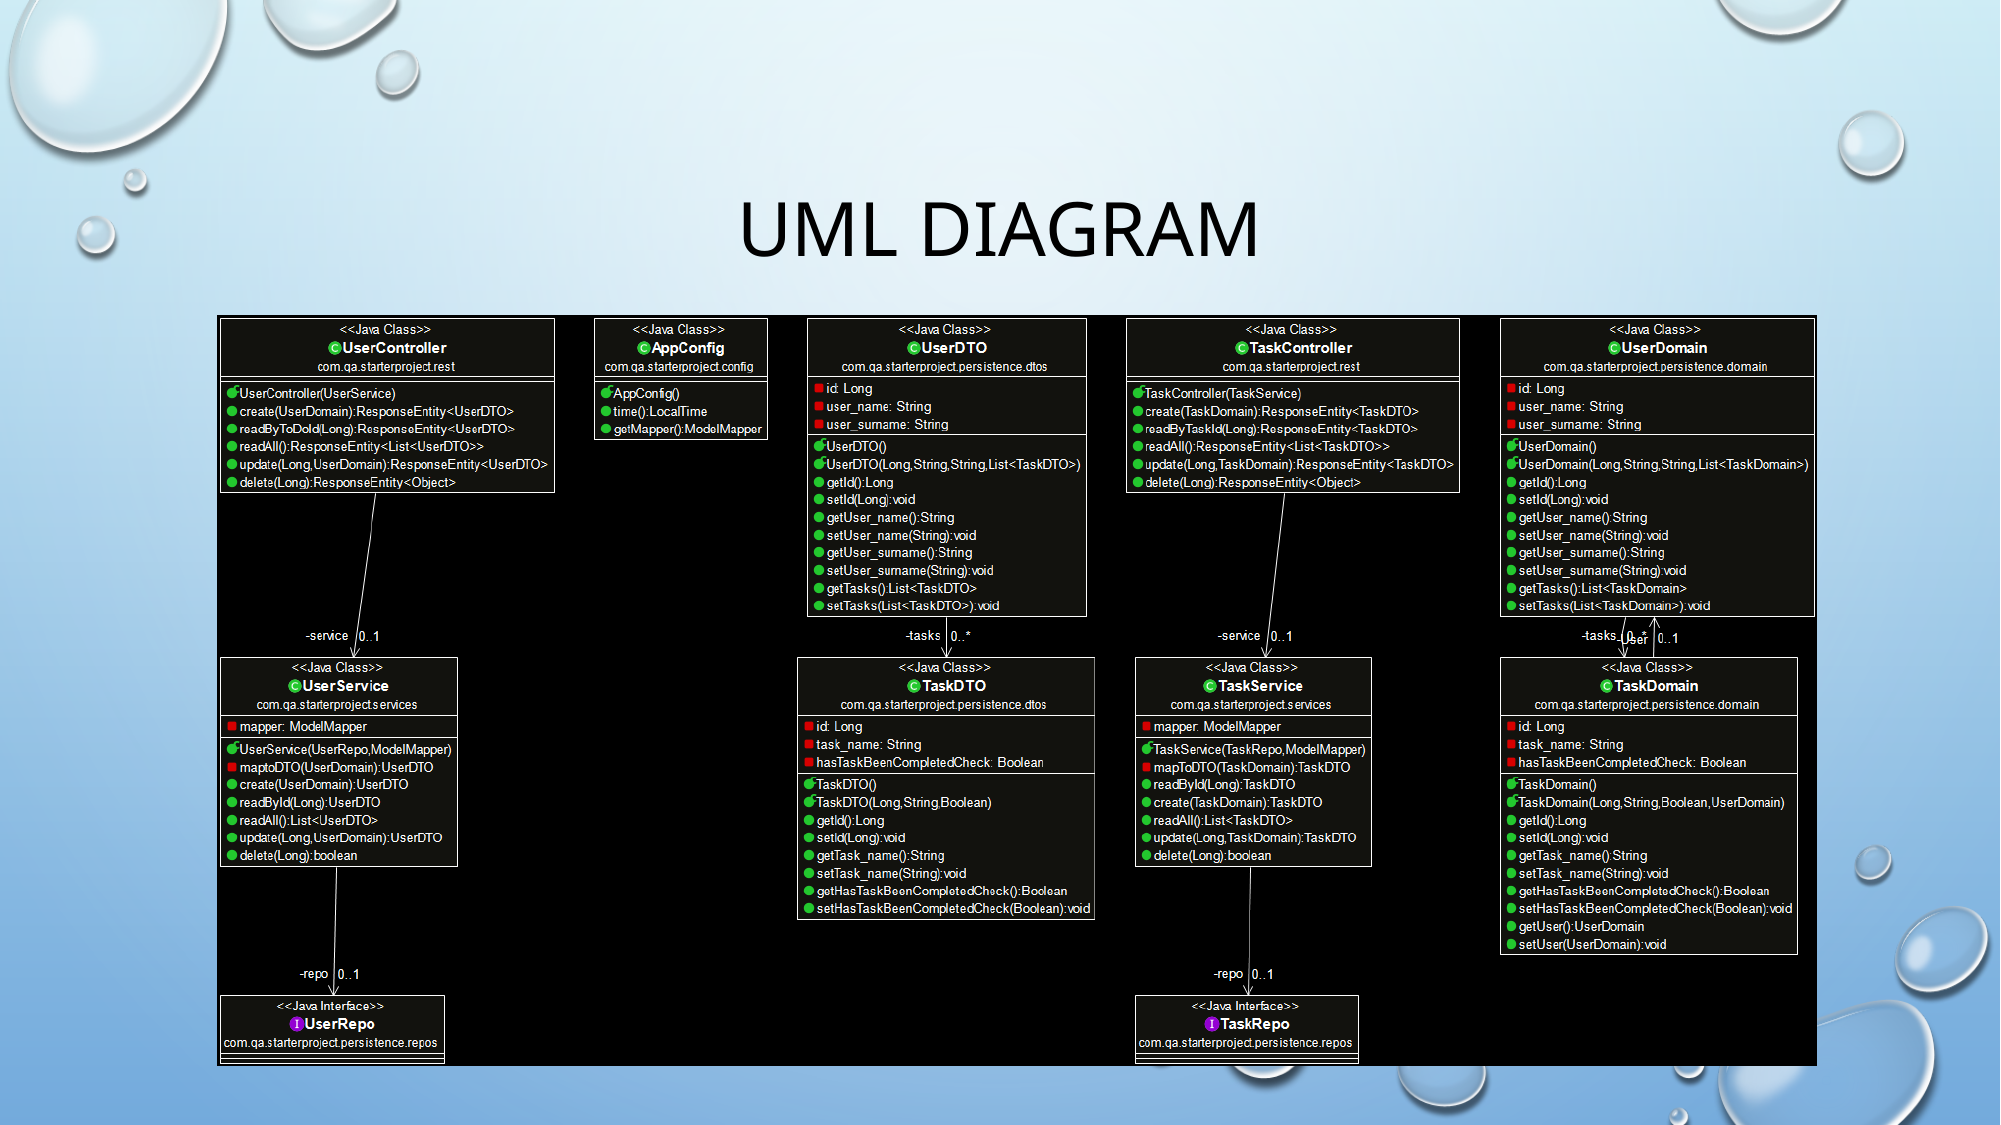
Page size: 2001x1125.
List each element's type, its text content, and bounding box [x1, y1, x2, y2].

title Uml diagram [149, 101, 1851, 364]
picture [0, 0, 2000, 1125]
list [216, 315, 1818, 1066]
